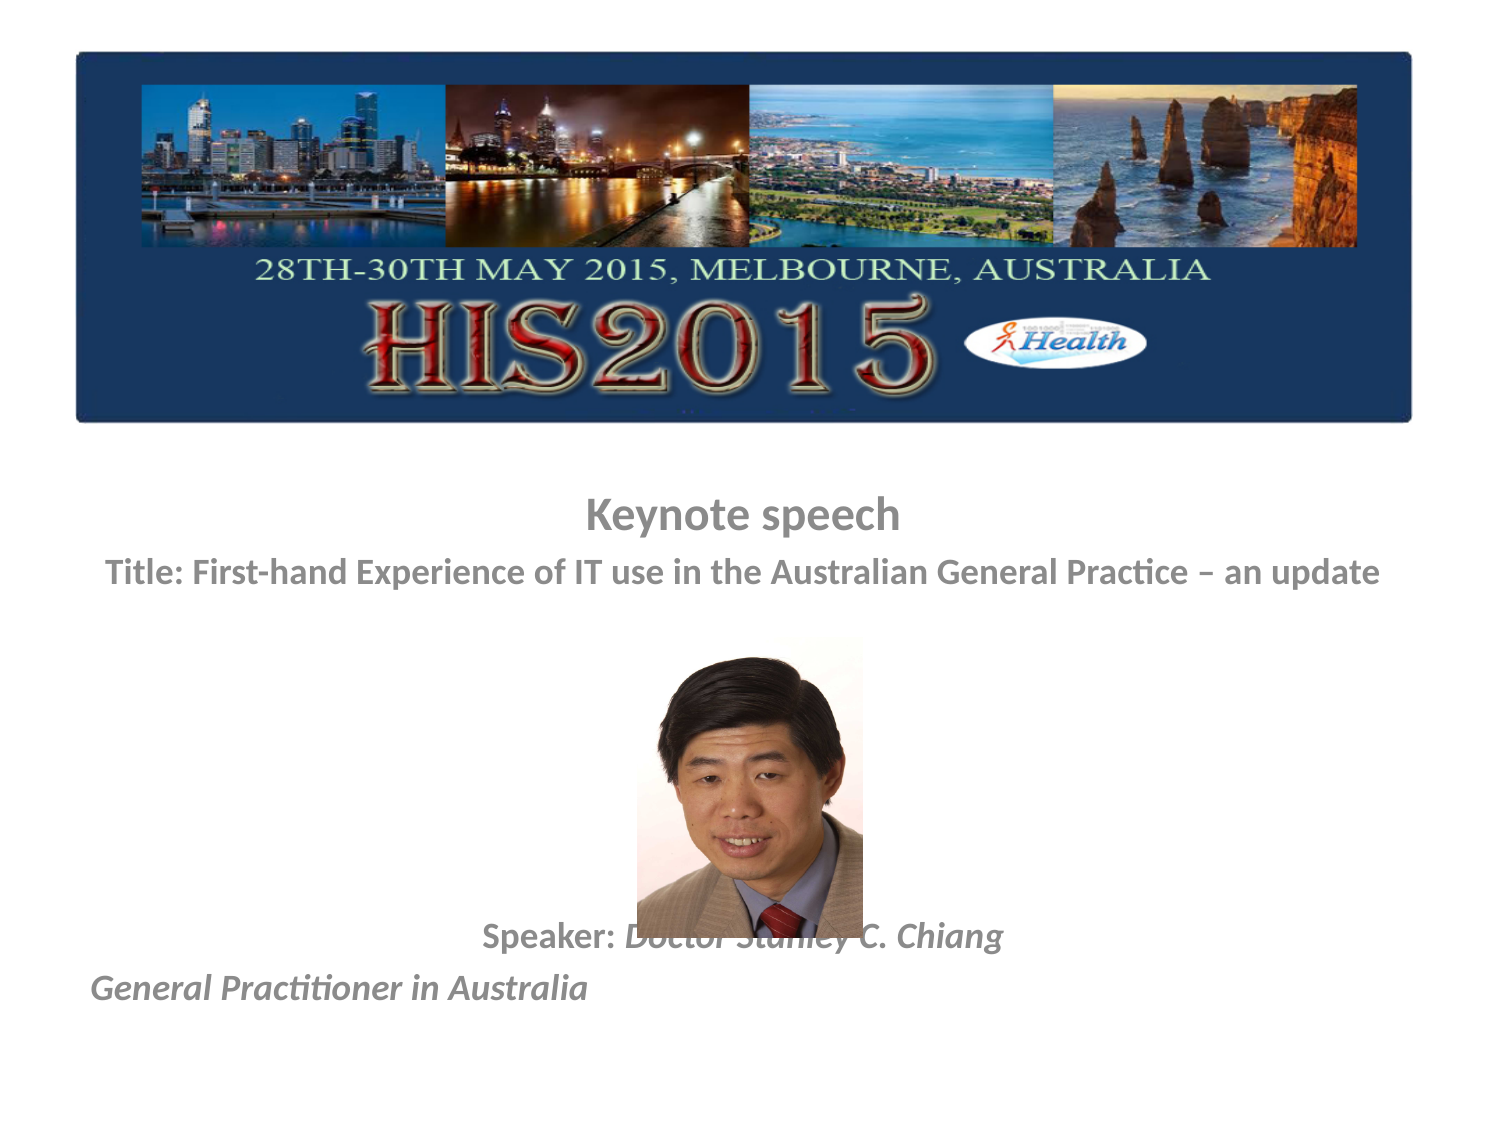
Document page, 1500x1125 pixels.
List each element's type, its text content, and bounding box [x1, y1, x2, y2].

picture [637, 637, 863, 938]
picture [74, 49, 1413, 426]
subtitle Keynote speech Title: First-hand Experience of IT use in the Australian General Practice – an update Speaker: Doctor Stanley C. Chiang General Practitioner in Australia [75, 474, 1413, 1063]
